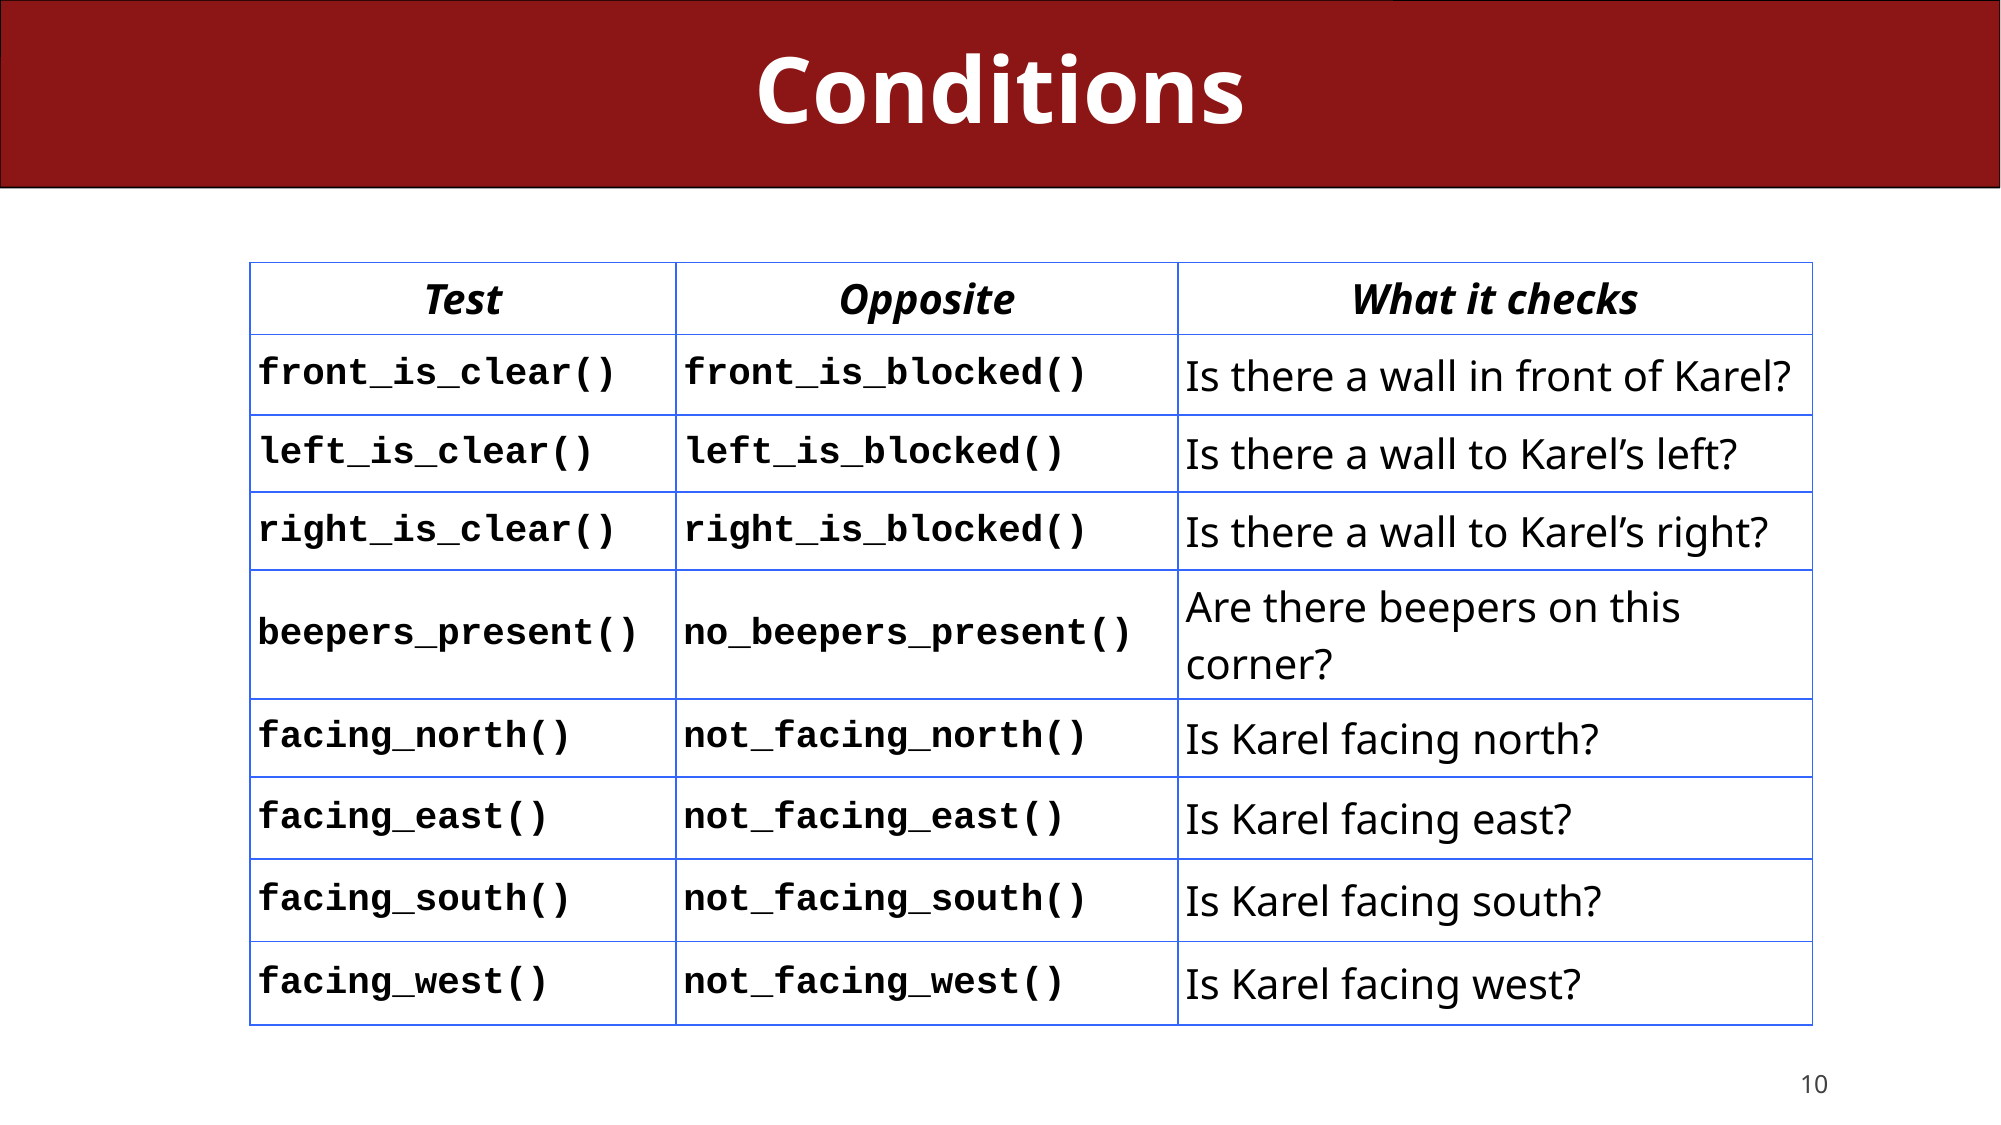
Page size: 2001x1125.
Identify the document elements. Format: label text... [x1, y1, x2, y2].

table_cell Is Karel facing west? [1179, 942, 1812, 1024]
table_cell front_is_blocked() [677, 335, 1177, 414]
table_cell left_is_clear() [251, 416, 675, 491]
table_cell left_is_blocked() [677, 416, 1177, 491]
table_cell Are there beepers on this corner? [1179, 571, 1812, 698]
title Conditions [75, 0, 1925, 188]
table_cell Is there a wall in front of Karel? [1179, 335, 1812, 414]
table_cell beepers_present() [251, 571, 675, 698]
table_cell facing_east() [251, 778, 675, 858]
table_cell Is there a wall to Karel’s right? [1179, 493, 1812, 569]
table_cell not_facing_west() [677, 942, 1177, 1024]
table_cell Is there a wall to Karel’s left? [1179, 416, 1812, 491]
table_cell facing_south() [251, 860, 675, 941]
table_cell right_is_clear() [251, 493, 675, 569]
table_header What it checks [1179, 263, 1812, 334]
table_header Opposite [677, 263, 1177, 334]
table_cell not_facing_south() [677, 860, 1177, 941]
table_cell no_beepers_present() [677, 571, 1177, 698]
table_cell facing_west() [251, 942, 675, 1024]
table_header Test [251, 263, 675, 334]
table_cell Is Karel facing south? [1179, 860, 1812, 941]
table_cell front_is_clear() [251, 335, 675, 414]
table_cell not_facing_east() [677, 778, 1177, 858]
table_cell Is Karel facing east? [1179, 778, 1812, 858]
table_cell right_is_blocked() [677, 493, 1177, 569]
table_cell Is Karel facing north? [1179, 700, 1812, 776]
table_cell facing_north() [251, 700, 675, 776]
table_cell not_facing_north() [677, 700, 1177, 776]
